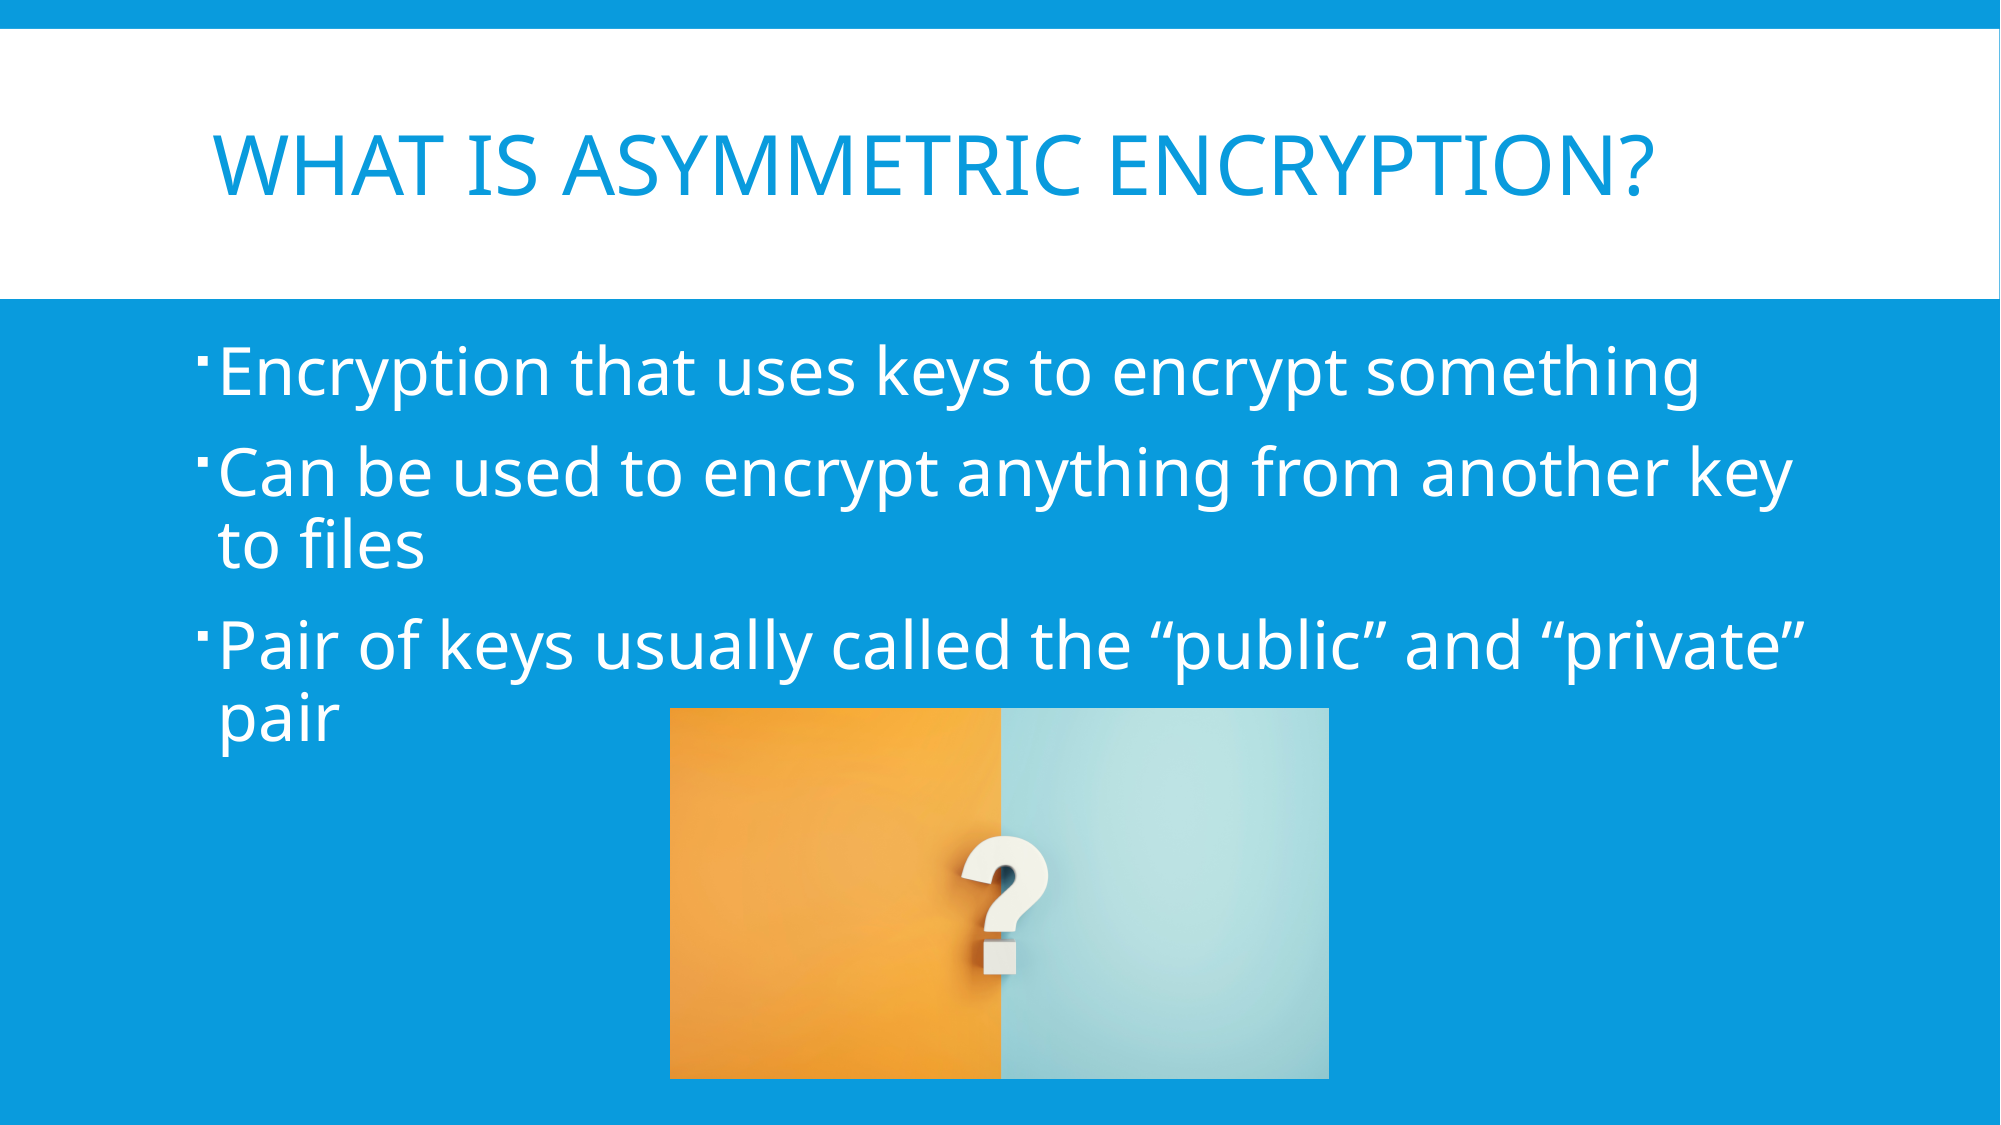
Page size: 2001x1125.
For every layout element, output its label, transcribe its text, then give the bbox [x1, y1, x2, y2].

list Encryption that uses keys to encrypt something Can be used to encrypt anything from another key to files Pair of keys usually called the “public” and “private” pair [172, 329, 1844, 1020]
picture [671, 709, 1328, 1078]
title What is asymmetric encryption? [197, 46, 1803, 295]
